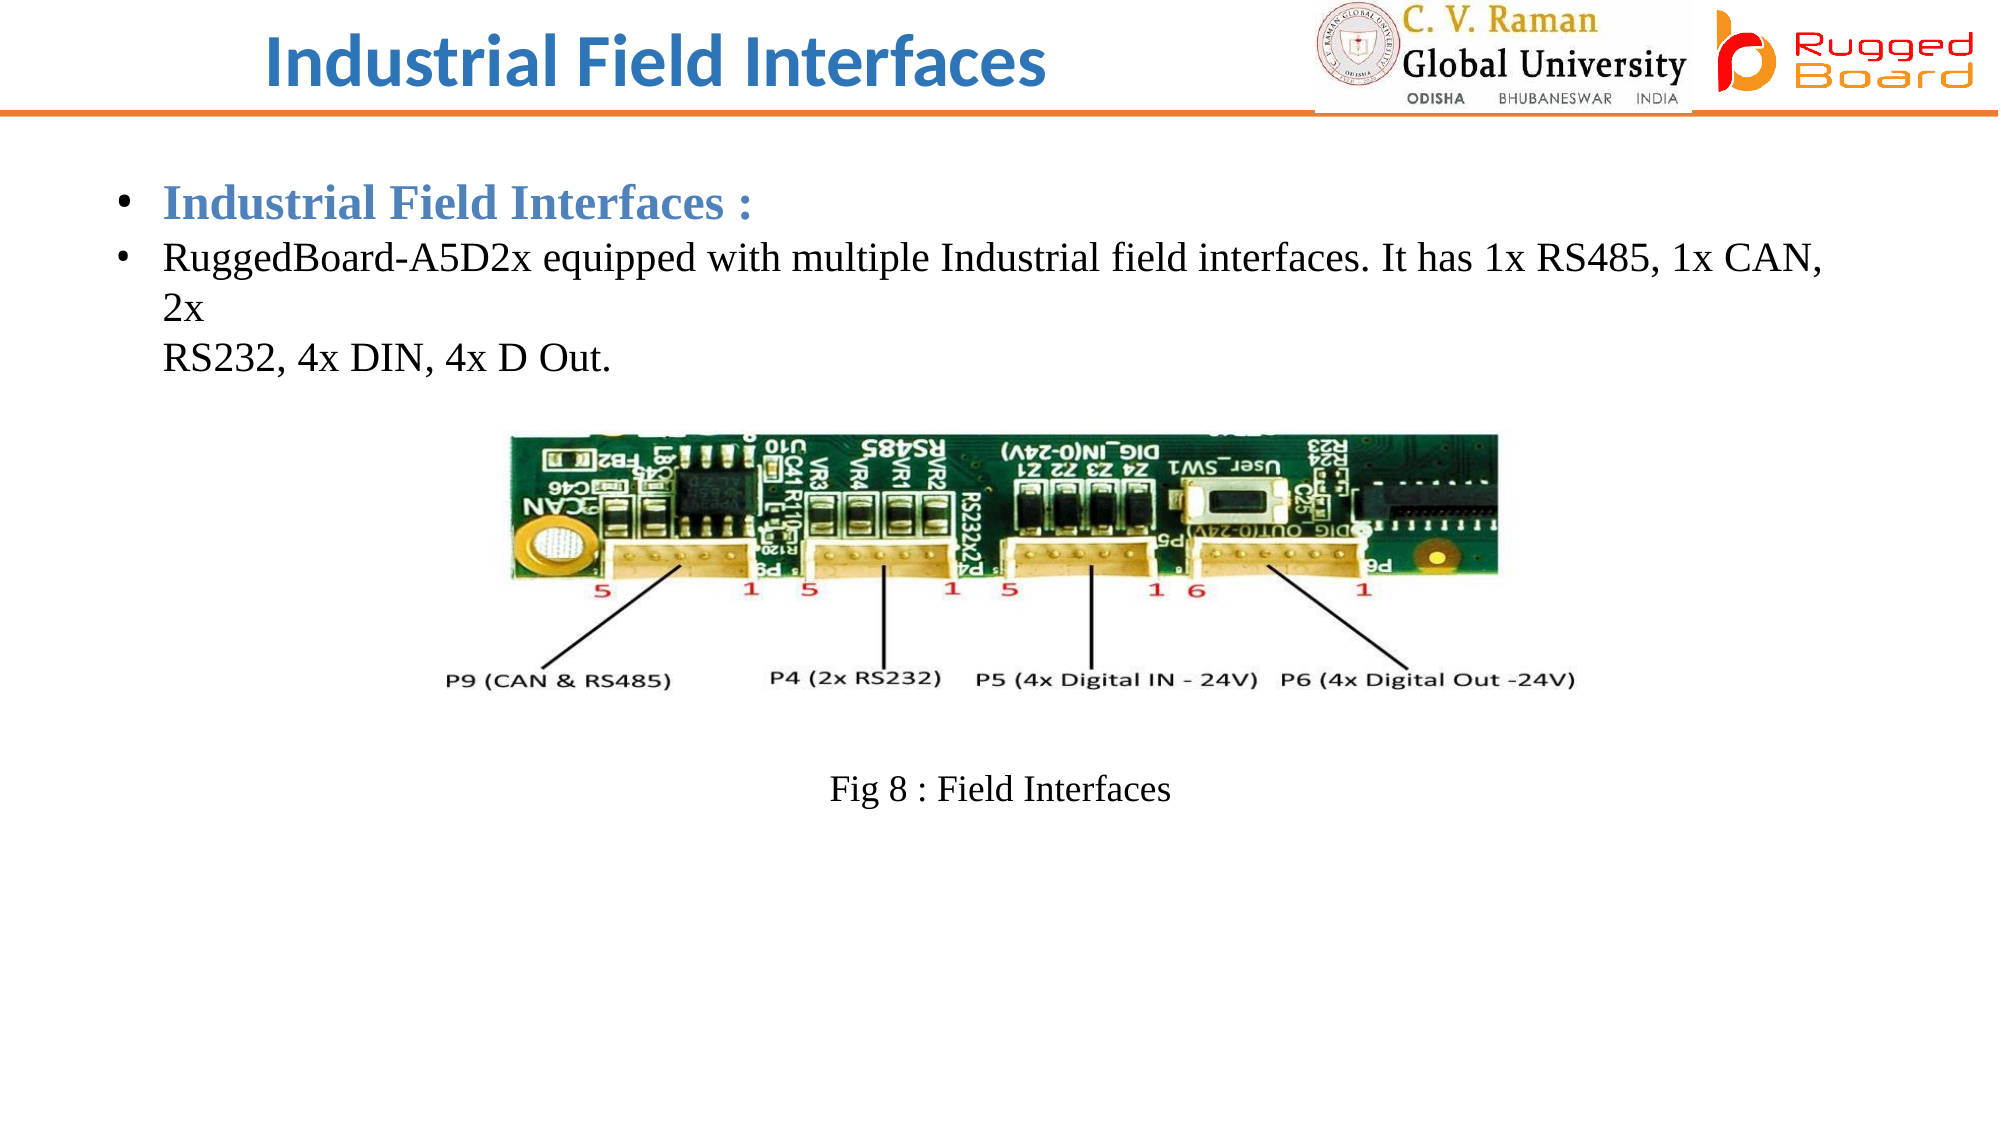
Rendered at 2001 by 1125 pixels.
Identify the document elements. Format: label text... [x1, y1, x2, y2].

text_box Fig 8 : Field Interfaces [827, 761, 1174, 809]
picture [1710, 8, 1981, 106]
picture [1315, 0, 1693, 114]
picture [445, 430, 1578, 695]
title Industrial Field Interfaces [262, 8, 1054, 167]
text_box Industrial Field Interfaces : RuggedBoard-A5D2x equipped with multiple Industrial field interfaces. It has 1x RS485, 1x CAN, 2x RS232, 4x DIN, 4x D Out. [113, 167, 1871, 381]
